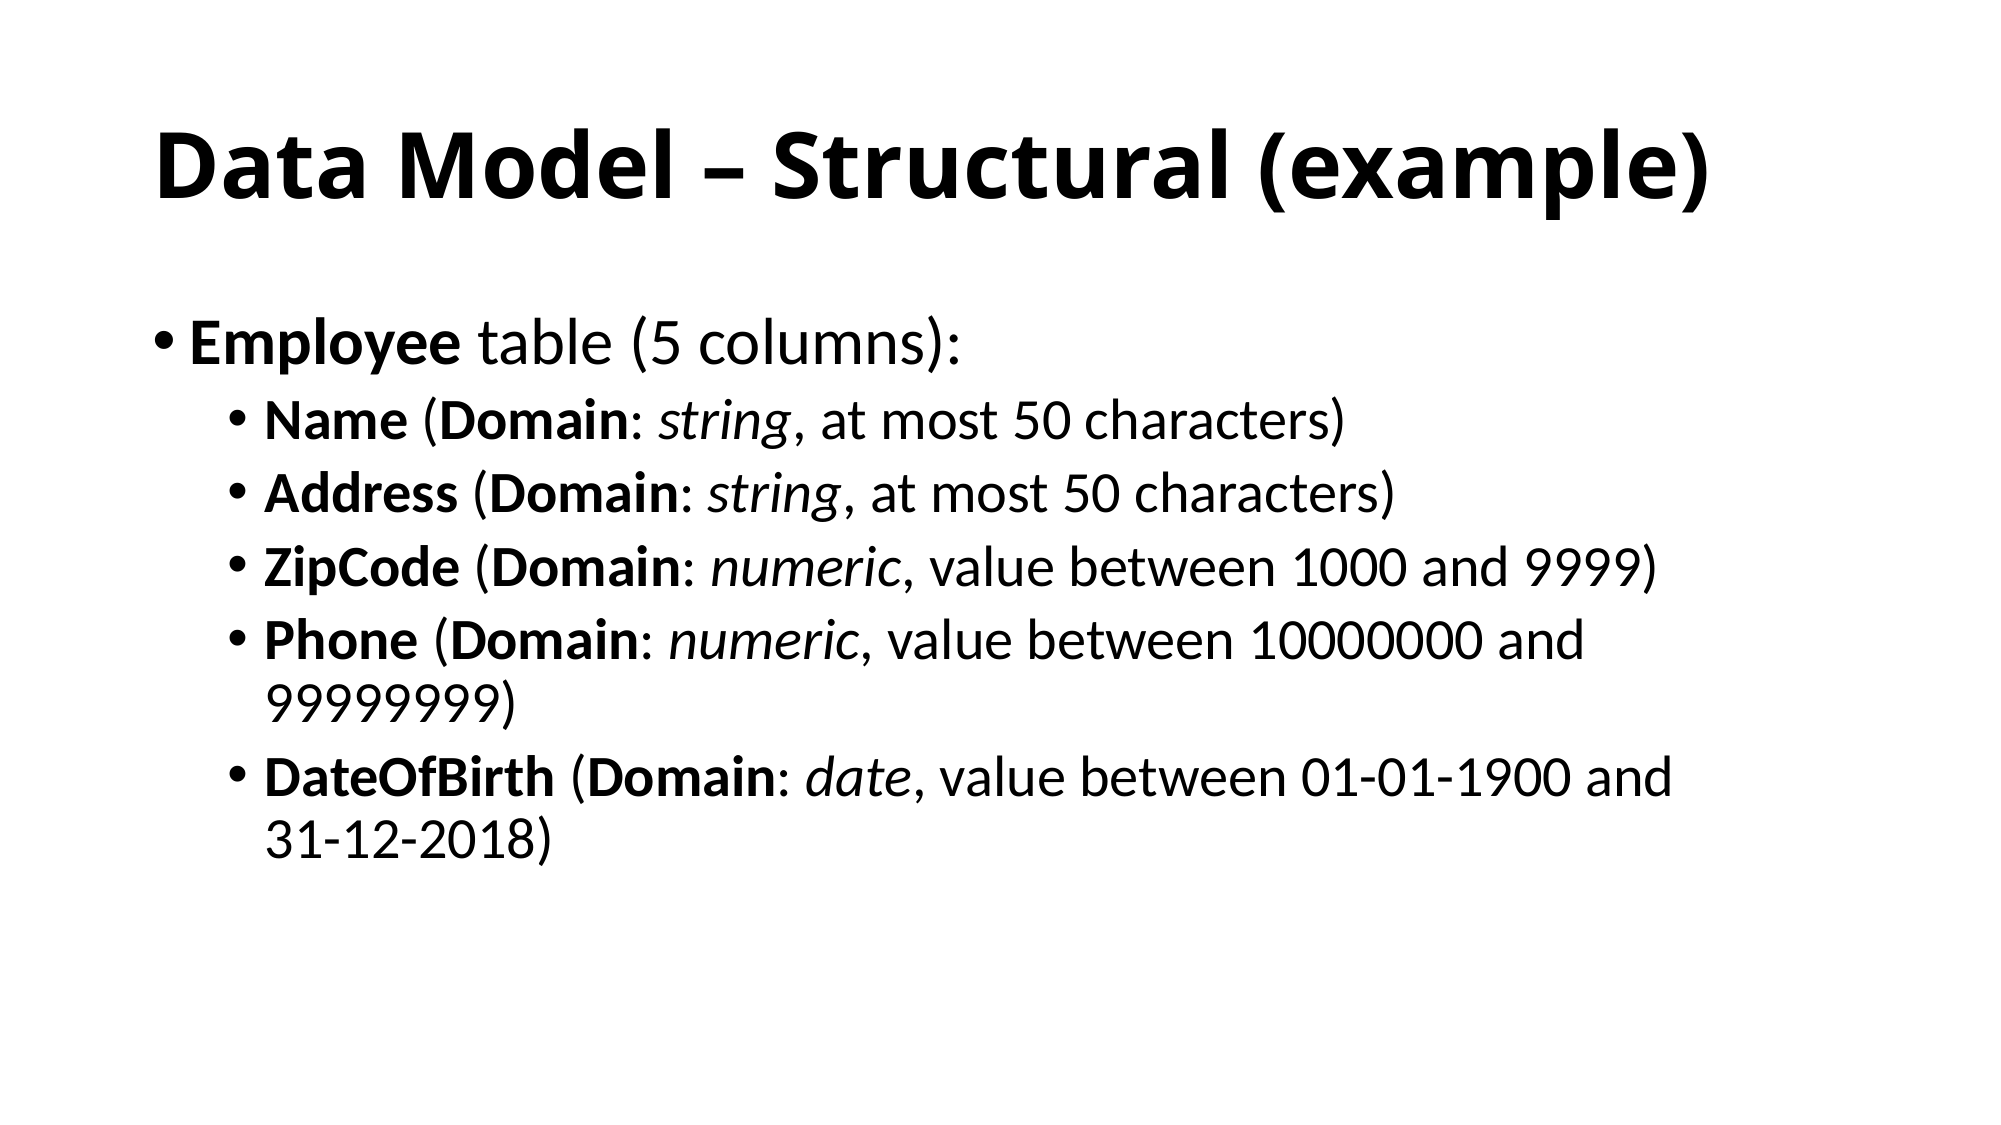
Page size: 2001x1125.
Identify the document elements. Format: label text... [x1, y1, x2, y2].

list Employee table (5 columns): Name (Domain: string, at most 50 characters) Address (Domain: string, at most 50 characters) ZipCode (Domain: numeric, value between 1000 and 9999) Phone (Domain: numeric, value between 10000000 and 99999999) DateOfBirth (Domain: date, value between 01-01-1900 and 31-12-2018) [137, 299, 1714, 1014]
title Data Model – Structural (example) [137, 59, 1863, 278]
